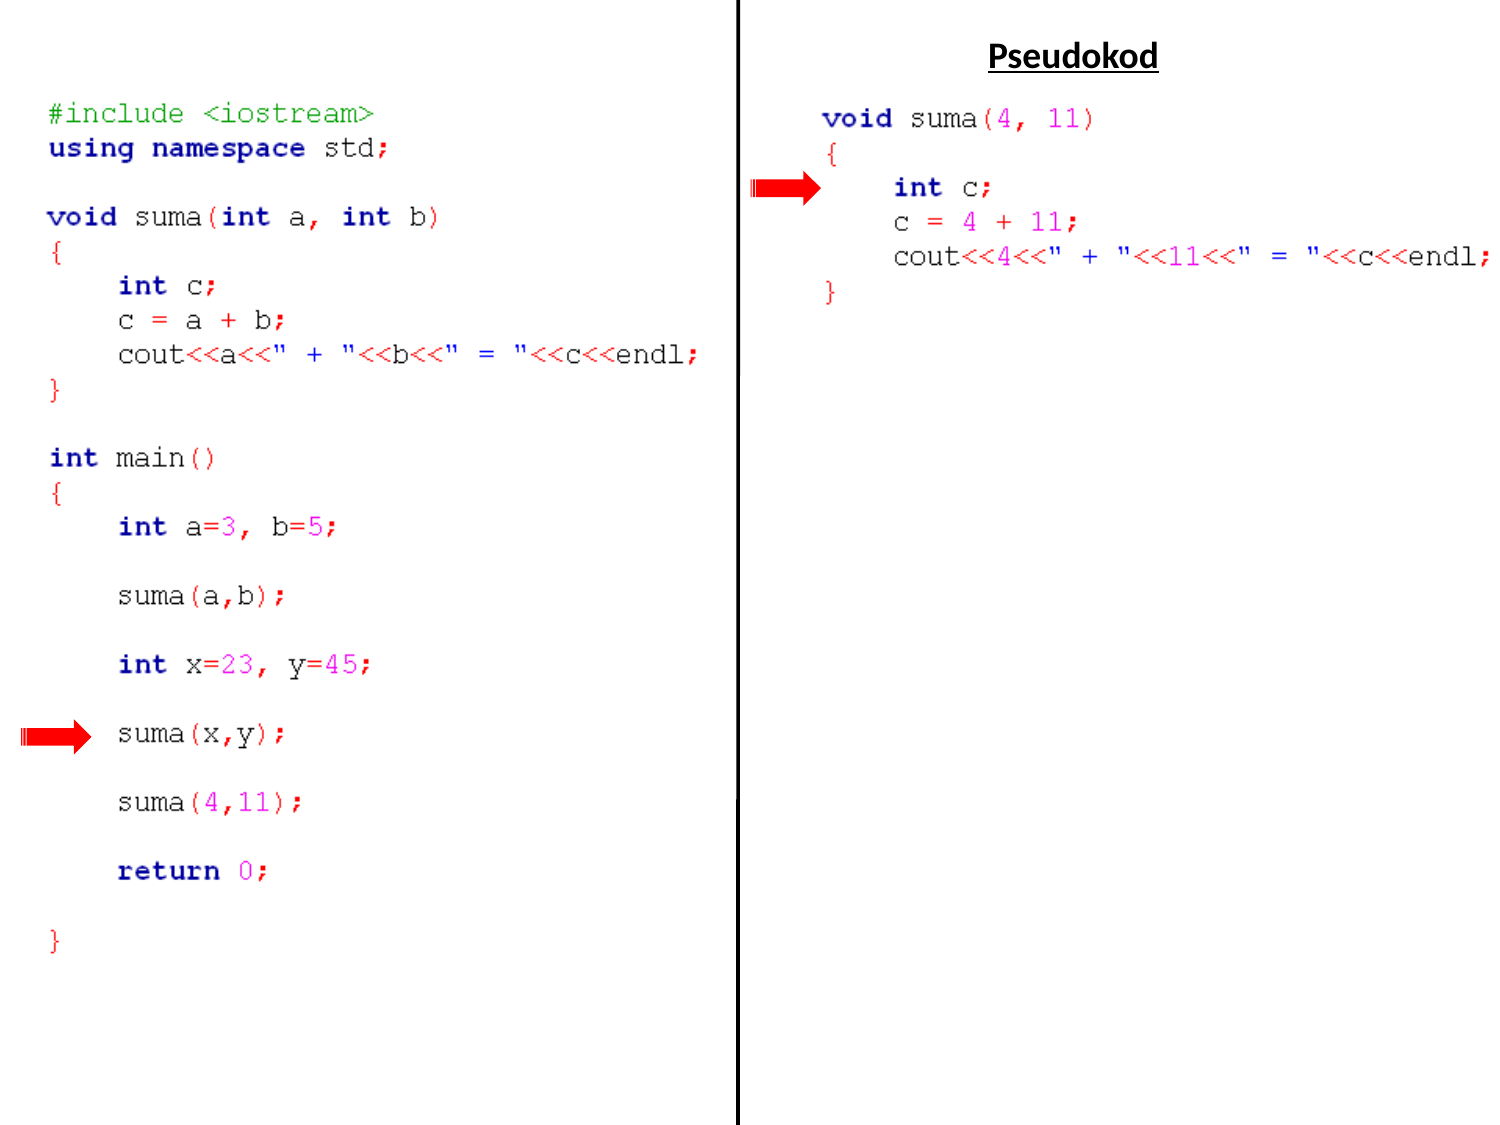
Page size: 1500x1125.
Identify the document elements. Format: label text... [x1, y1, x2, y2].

picture [33, 74, 713, 963]
text_box [19, 726, 28, 748]
picture [810, 96, 1500, 333]
text_box Pseudokod [973, 23, 1175, 84]
text_box [749, 168, 805, 208]
